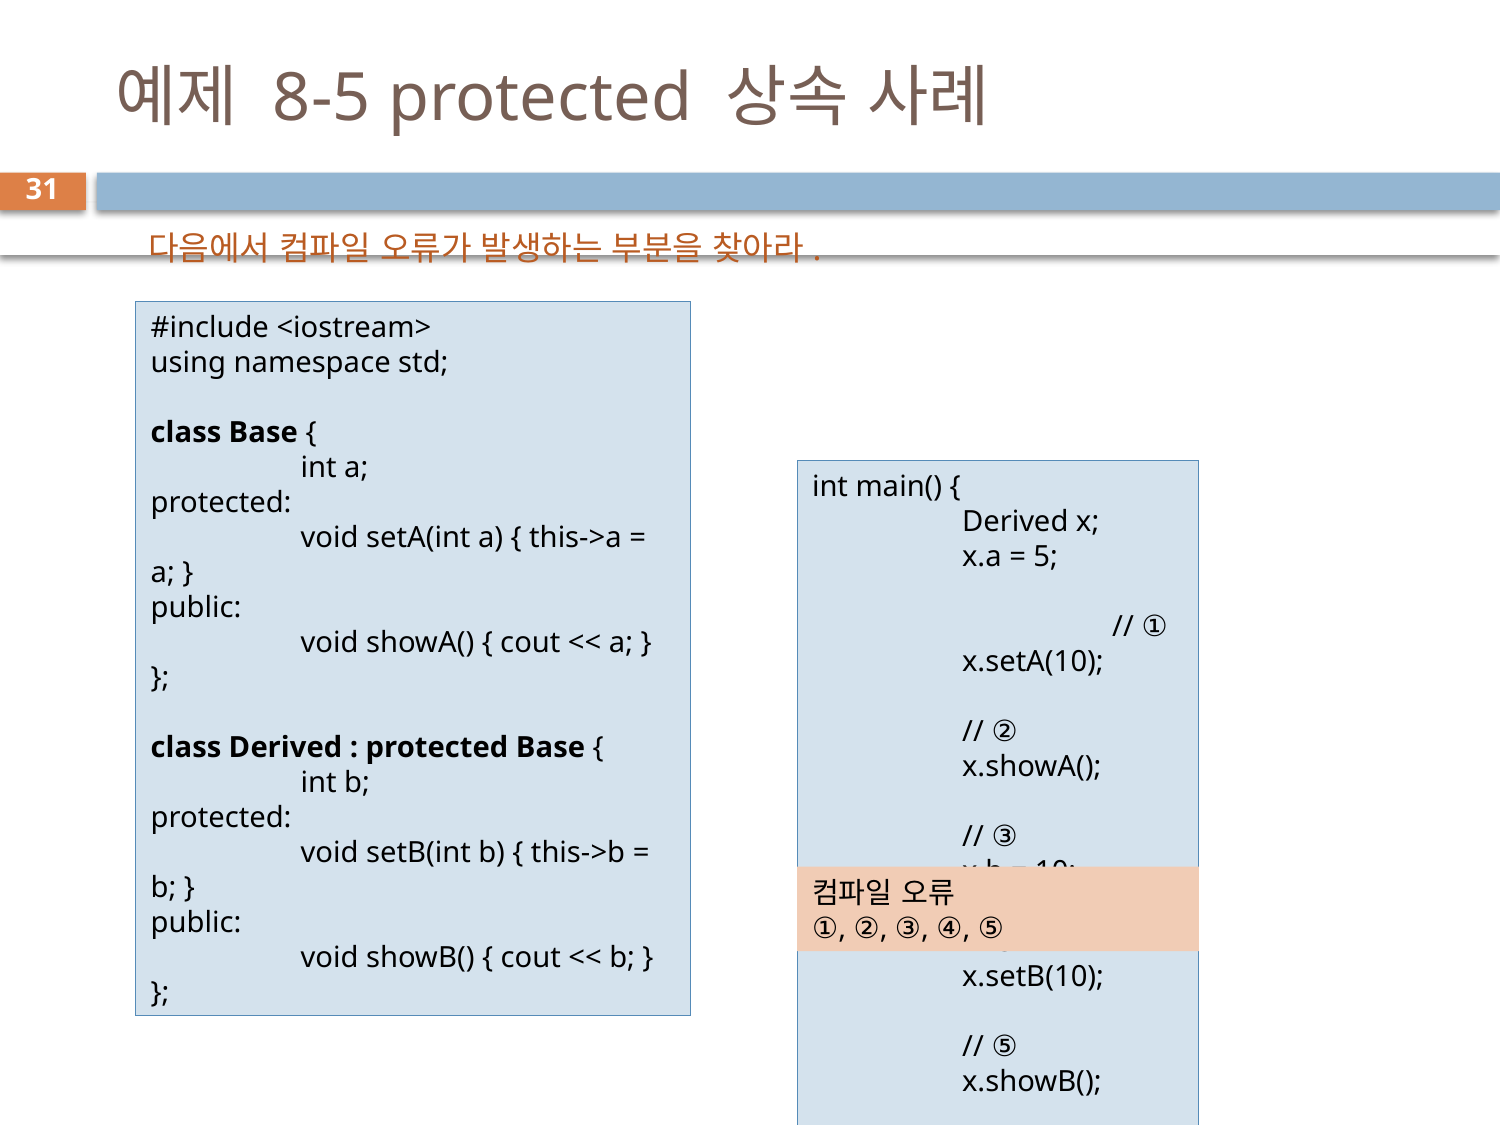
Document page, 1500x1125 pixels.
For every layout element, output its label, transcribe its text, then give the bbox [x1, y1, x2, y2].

text_box 다음에서 컴파일 오류가 발생하는 부분을 찾아라. [133, 219, 837, 275]
title 예제 8-5 protected 상속 사례 [100, 37, 1438, 149]
text_box 컴파일 오류 ①, ②, ③, ④, ⑤ [797, 866, 1199, 952]
text_box int main() { Derived x; x.a = 5; // ① x.setA(10); // ② x.showA(); // ③ x.b = 10; // ④ x.setB(10); // ⑤ x.showB(); // ⑥ } [797, 952, 1199, 1125]
text_box int main() { Derived x; x.a = 5; // ① x.setA(10); // ② x.showA(); // ③ x.b = 10; // ④ x.setB(10); // ⑤ x.showB(); // ⑥ } [797, 460, 1199, 866]
slide_number 31 [0, 170, 87, 211]
text_box #include <iostream> using namespace std; class Base { int a; protected: void setA(int a) { this->a = a; } public: void showA() { cout << a; } }; class Derived : protected Base { int b; protected: void setB(int b) { this->b = b; } public: void showB() { cout << b; } }; [135, 301, 691, 1016]
